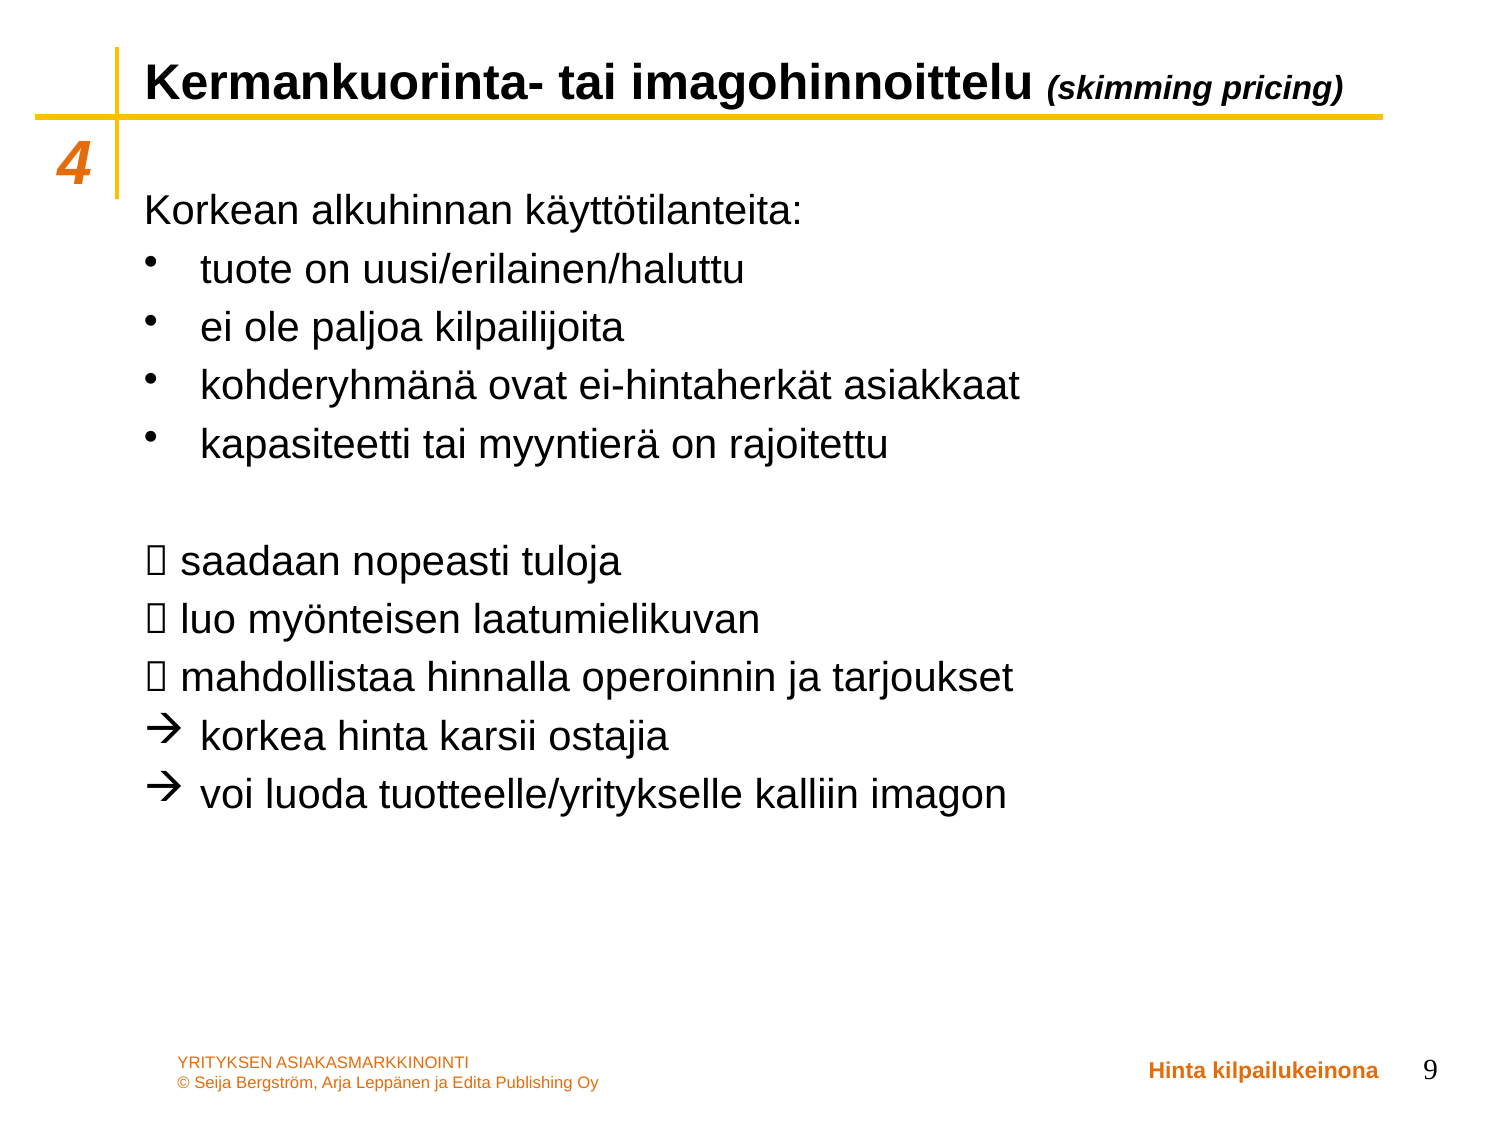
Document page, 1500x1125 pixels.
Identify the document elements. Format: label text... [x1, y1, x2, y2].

list Korkean alkuhinnan käyttötilanteita: tuote on uusi/erilainen/haluttu ei ole paljoa kilpailijoita kohderyhmänä ovat ei-hintaherkät asiakkaat kapasiteetti tai myyntierä on rajoitettu  saadaan nopeasti tuloja  luo myönteisen laatumielikuvan  mahdollistaa hinnalla operoinnin ja tarjoukset korkea hinta karsii ostajia voi luoda tuotteelle/yritykselle kalliin imagon [128, 175, 1388, 1000]
title Kermankuorinta- tai imagohinnoittelu (skimming pricing) [129, 42, 1430, 118]
slide_number 9 [1140, 1042, 1454, 1085]
